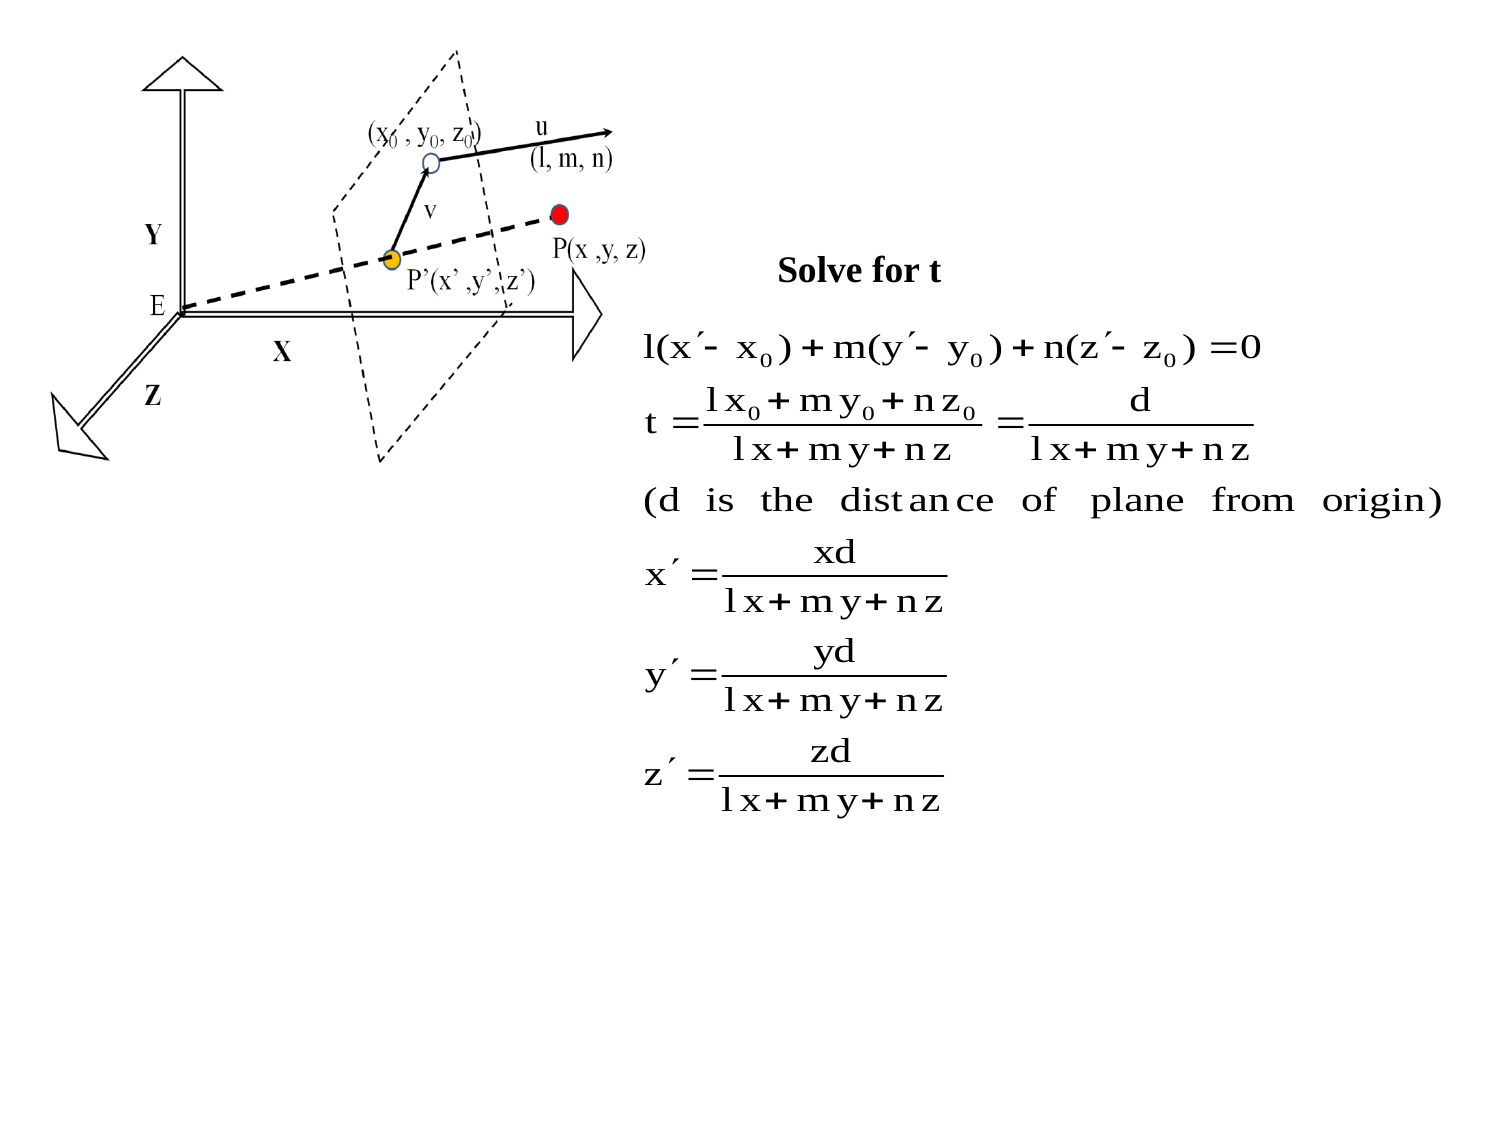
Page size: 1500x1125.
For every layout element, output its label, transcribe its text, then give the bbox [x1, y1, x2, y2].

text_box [637, 324, 1452, 828]
text_box Solve for t [762, 237, 1000, 298]
picture [49, 49, 663, 463]
